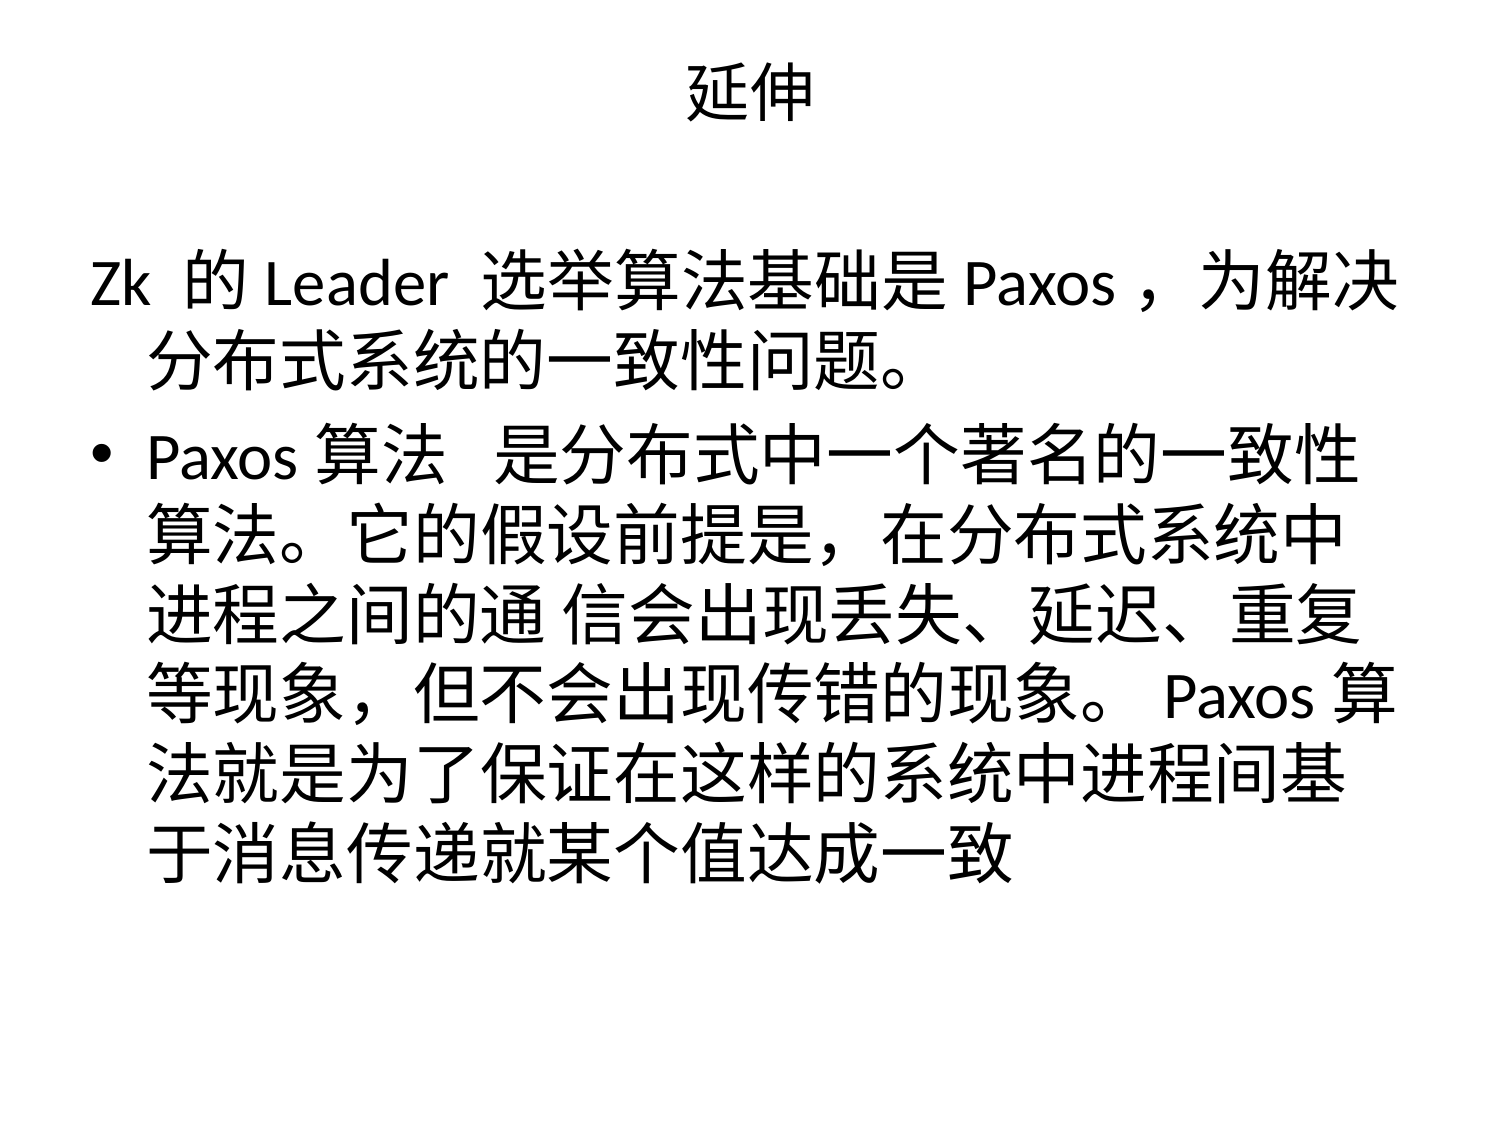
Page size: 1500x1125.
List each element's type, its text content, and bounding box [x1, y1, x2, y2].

title 延伸 [75, 45, 1425, 138]
list Zk 的Leader 选举算法基础是Paxos，为解决分布式系统的一致性问题。 Paxos算法 是分布式中一个著名的一致性算法。它的假设前提是，在分布式系统中进程之间的通 信会出现丢失、延迟、重复等现象，但不会出现传错的现象。Paxos算法就是为了保证在这样的系统中进程间基于消息传递就某个值达成一致 [75, 231, 1425, 1005]
